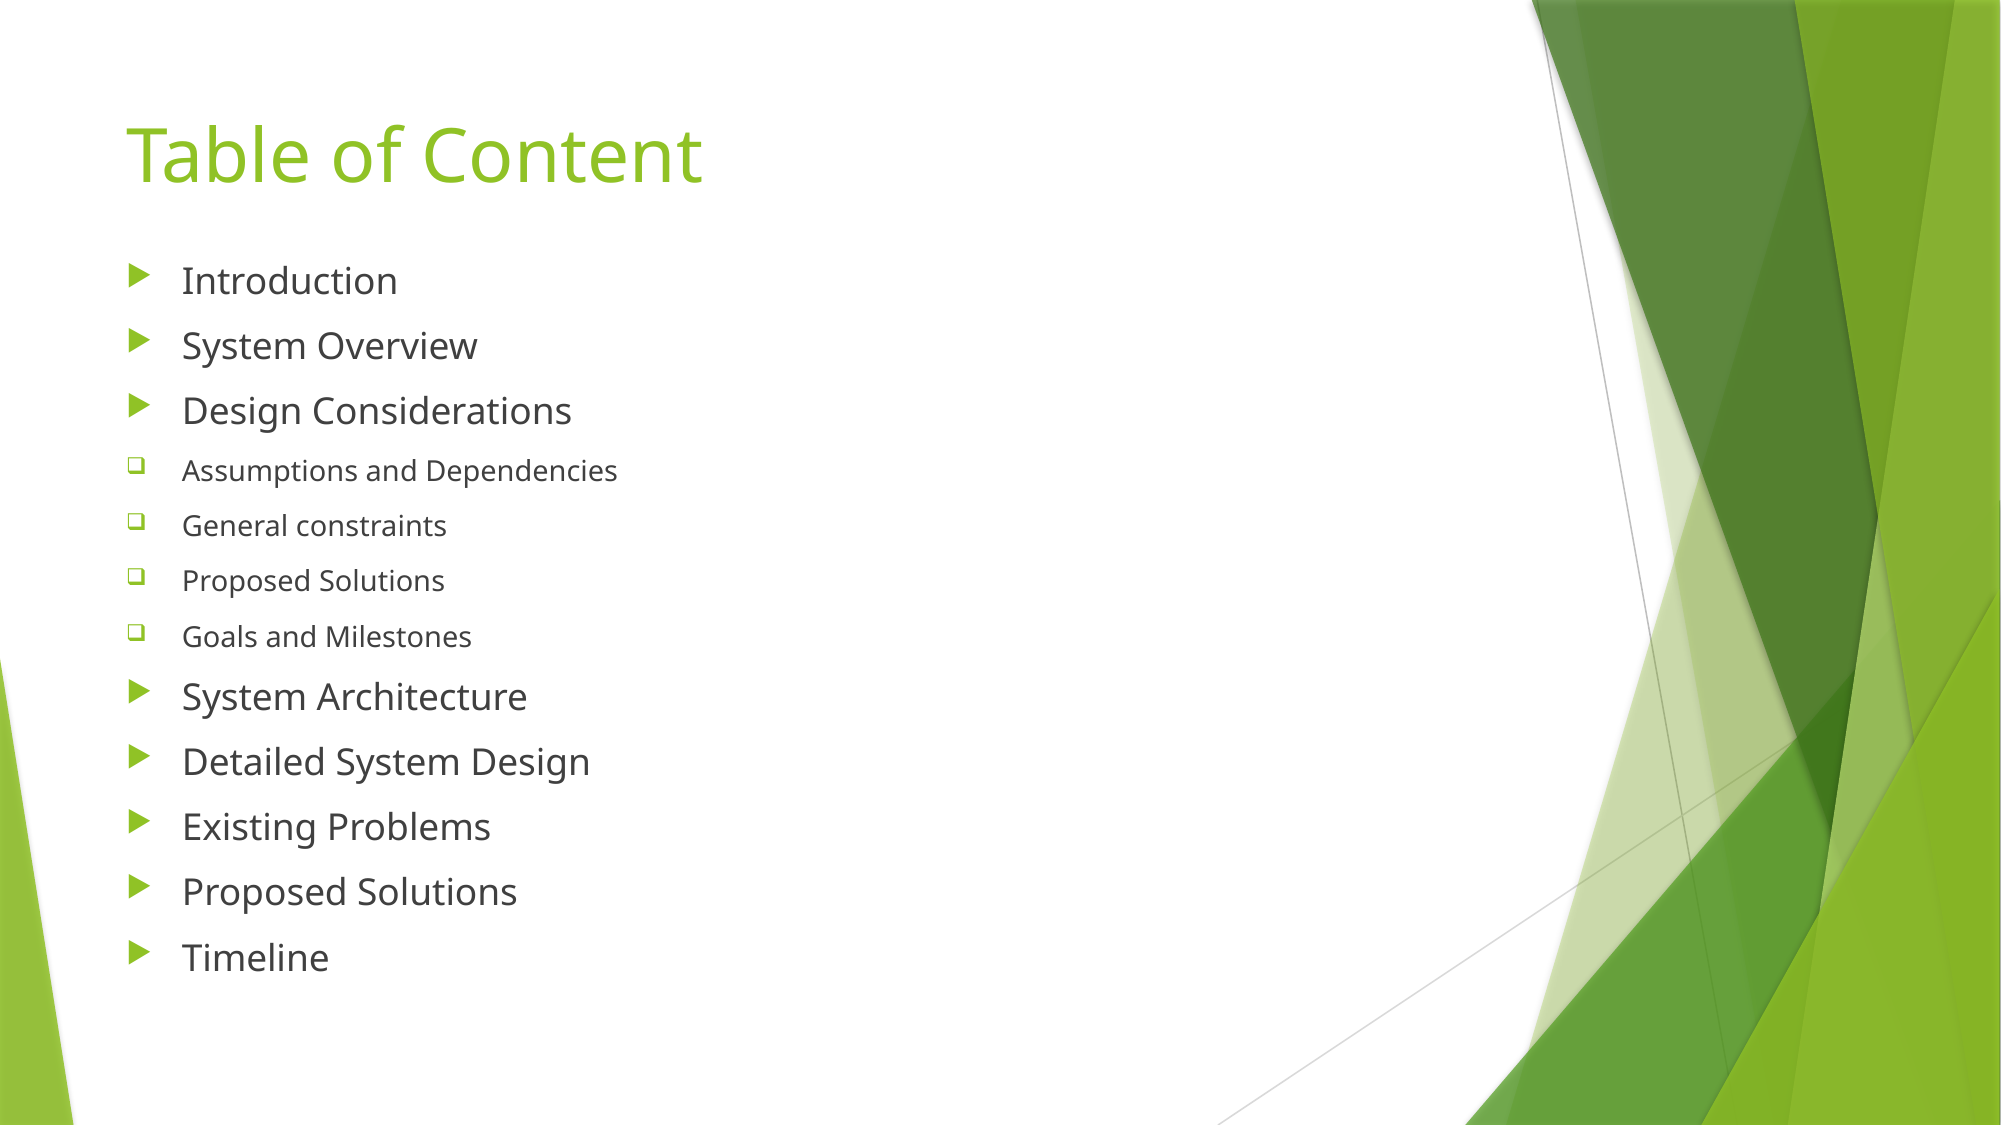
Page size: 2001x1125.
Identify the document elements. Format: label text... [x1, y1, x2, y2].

list Introduction System Overview Design Considerations Assumptions and Dependencies General constraints Proposed Solutions Goals and Milestones System Architecture Detailed System Design Existing Problems Proposed Solutions Timeline [111, 249, 1522, 991]
title Table of Content [111, 99, 1522, 249]
